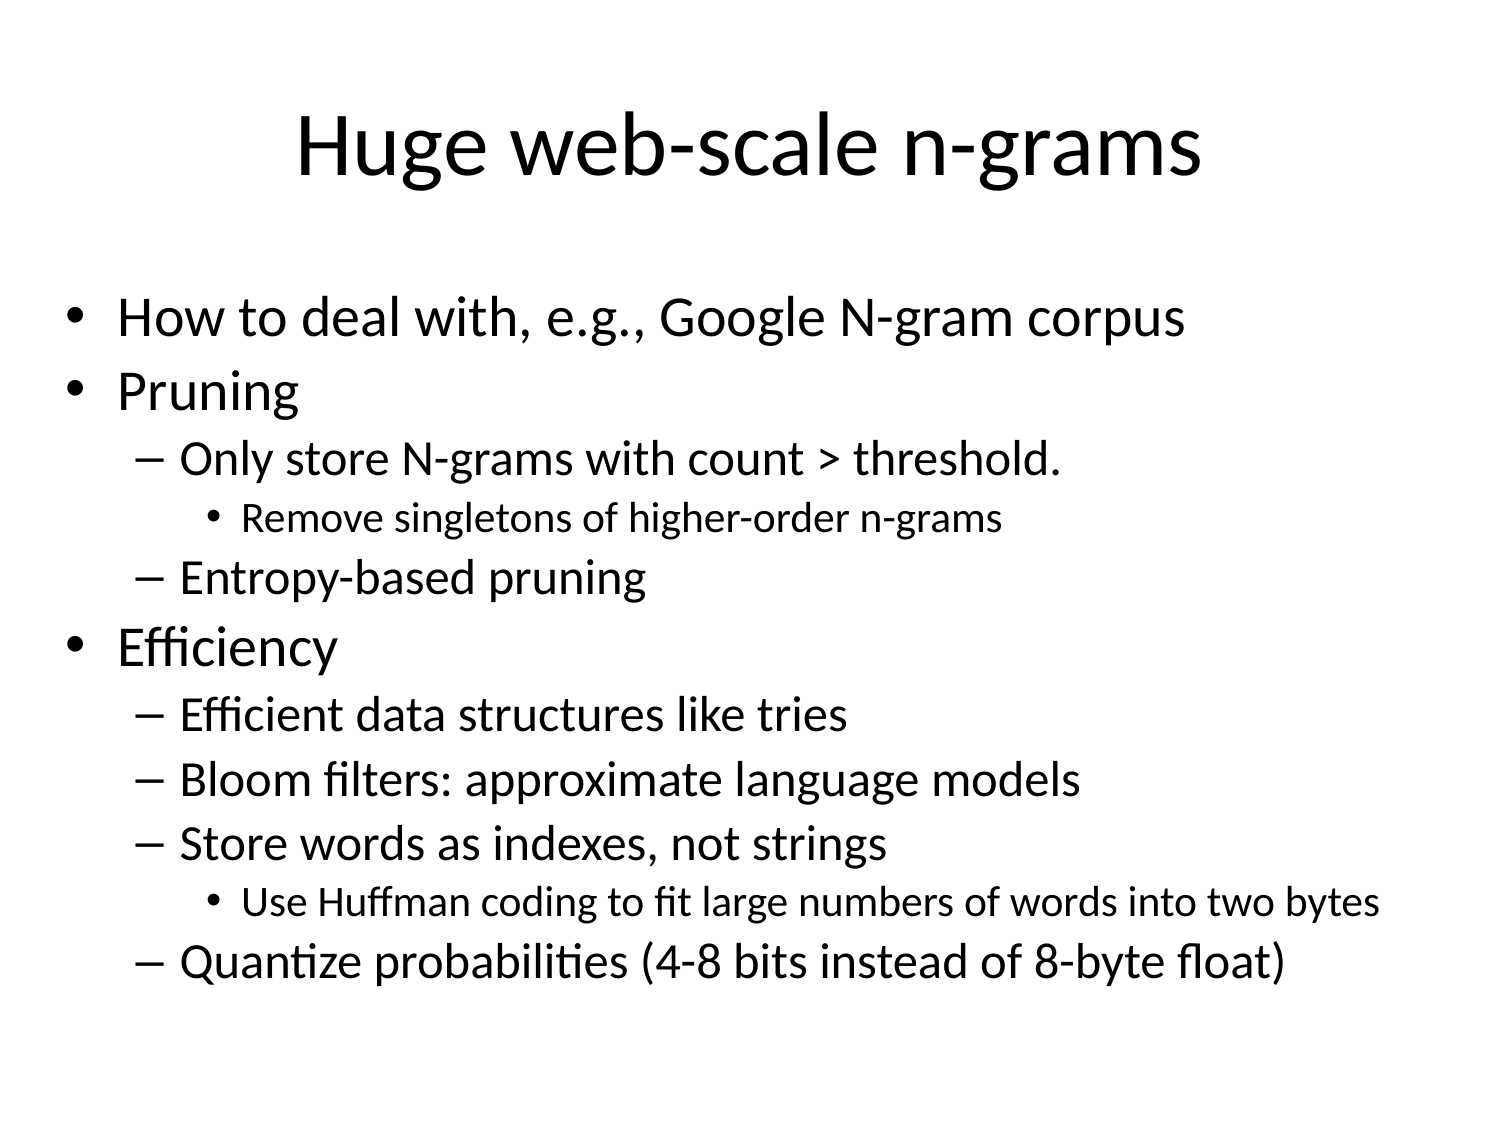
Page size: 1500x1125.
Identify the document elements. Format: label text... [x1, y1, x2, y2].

list How to deal with, e.g., Google N-gram corpus Pruning Only store N-grams with count > threshold. Remove singletons of higher-order n-grams Entropy-based pruning Efficiency Efficient data structures like tries Bloom filters: approximate language models Store words as indexes, not strings Use Huffman coding to fit large numbers of words into two bytes Quantize probabilities (4-8 bits instead of 8-byte float) [50, 279, 1450, 1009]
title Huge web-scale n-grams [75, 45, 1425, 233]
